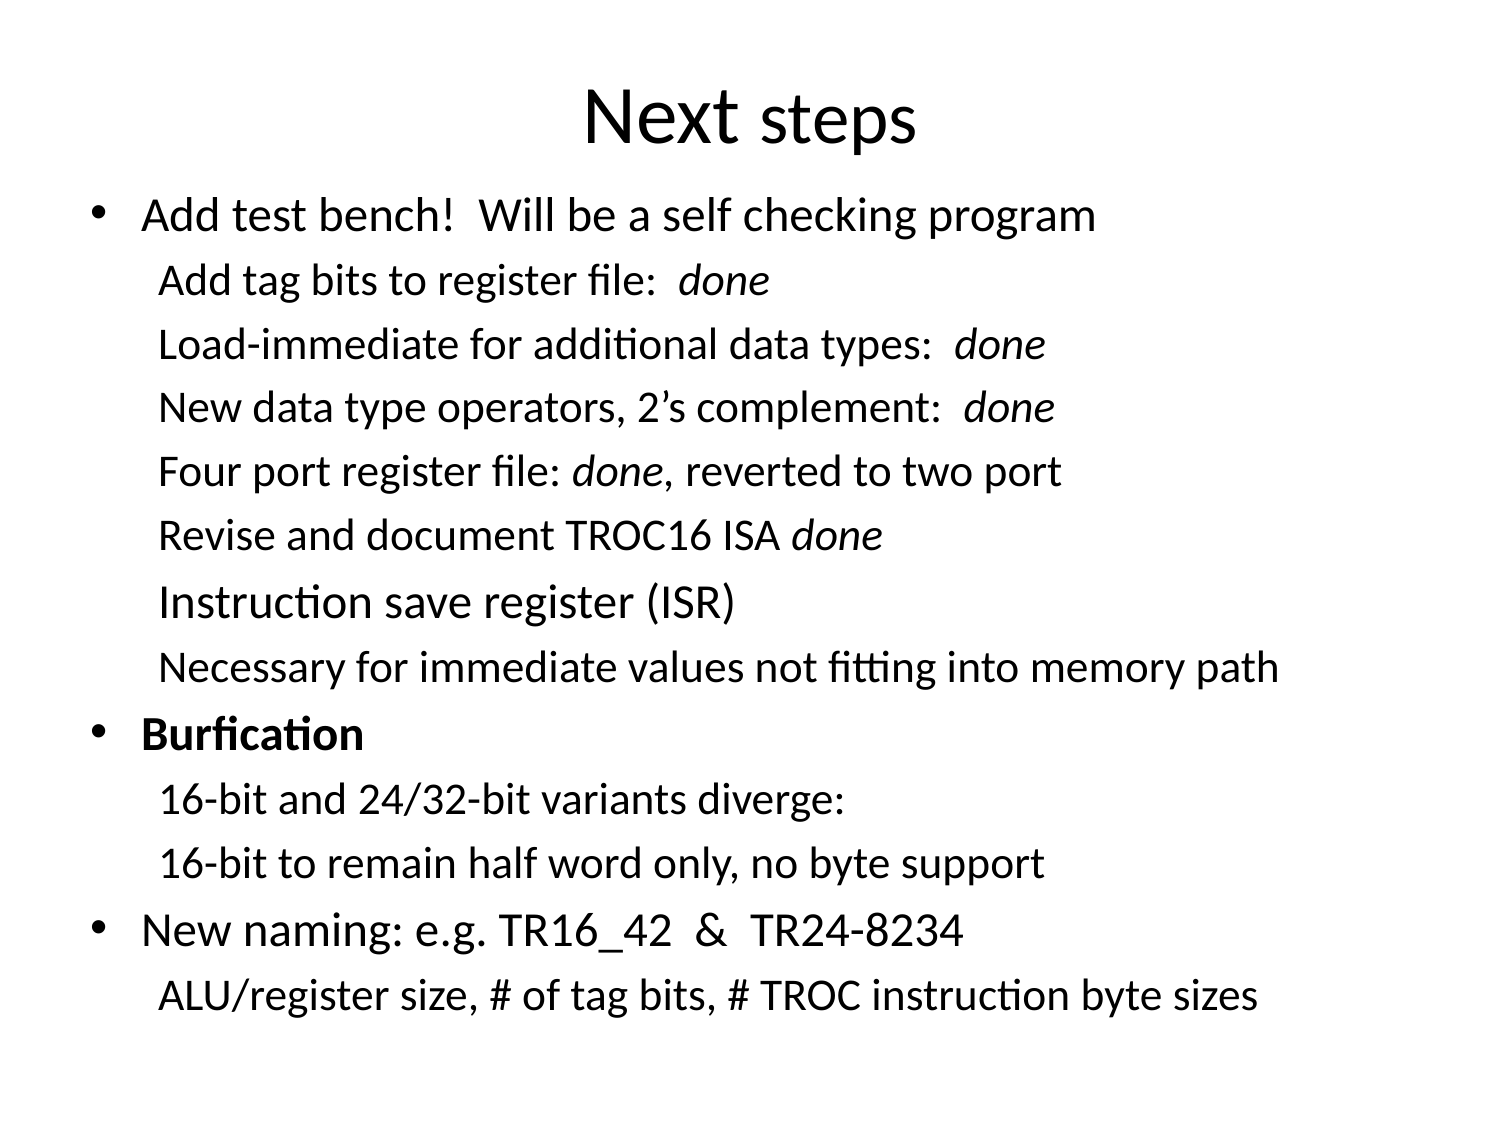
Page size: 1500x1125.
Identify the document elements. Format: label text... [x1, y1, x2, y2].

title Next steps [75, 45, 1425, 174]
list Add test bench! Will be a self checking program Add tag bits to register file: done Load-immediate for additional data types: done New data type operators, 2’s complement: done Four port register file: done, reverted to two port Revise and document TROC16 ISA done Instruction save register (ISR) Necessary for immediate values not fitting into memory path Burfication 16-bit and 24/32-bit variants diverge: 16-bit to remain half word only, no byte support New naming: e.g. TR16_42 & TR24-8234 ALU/register size, # of tag bits, # TROC instruction byte sizes [75, 174, 1425, 1038]
